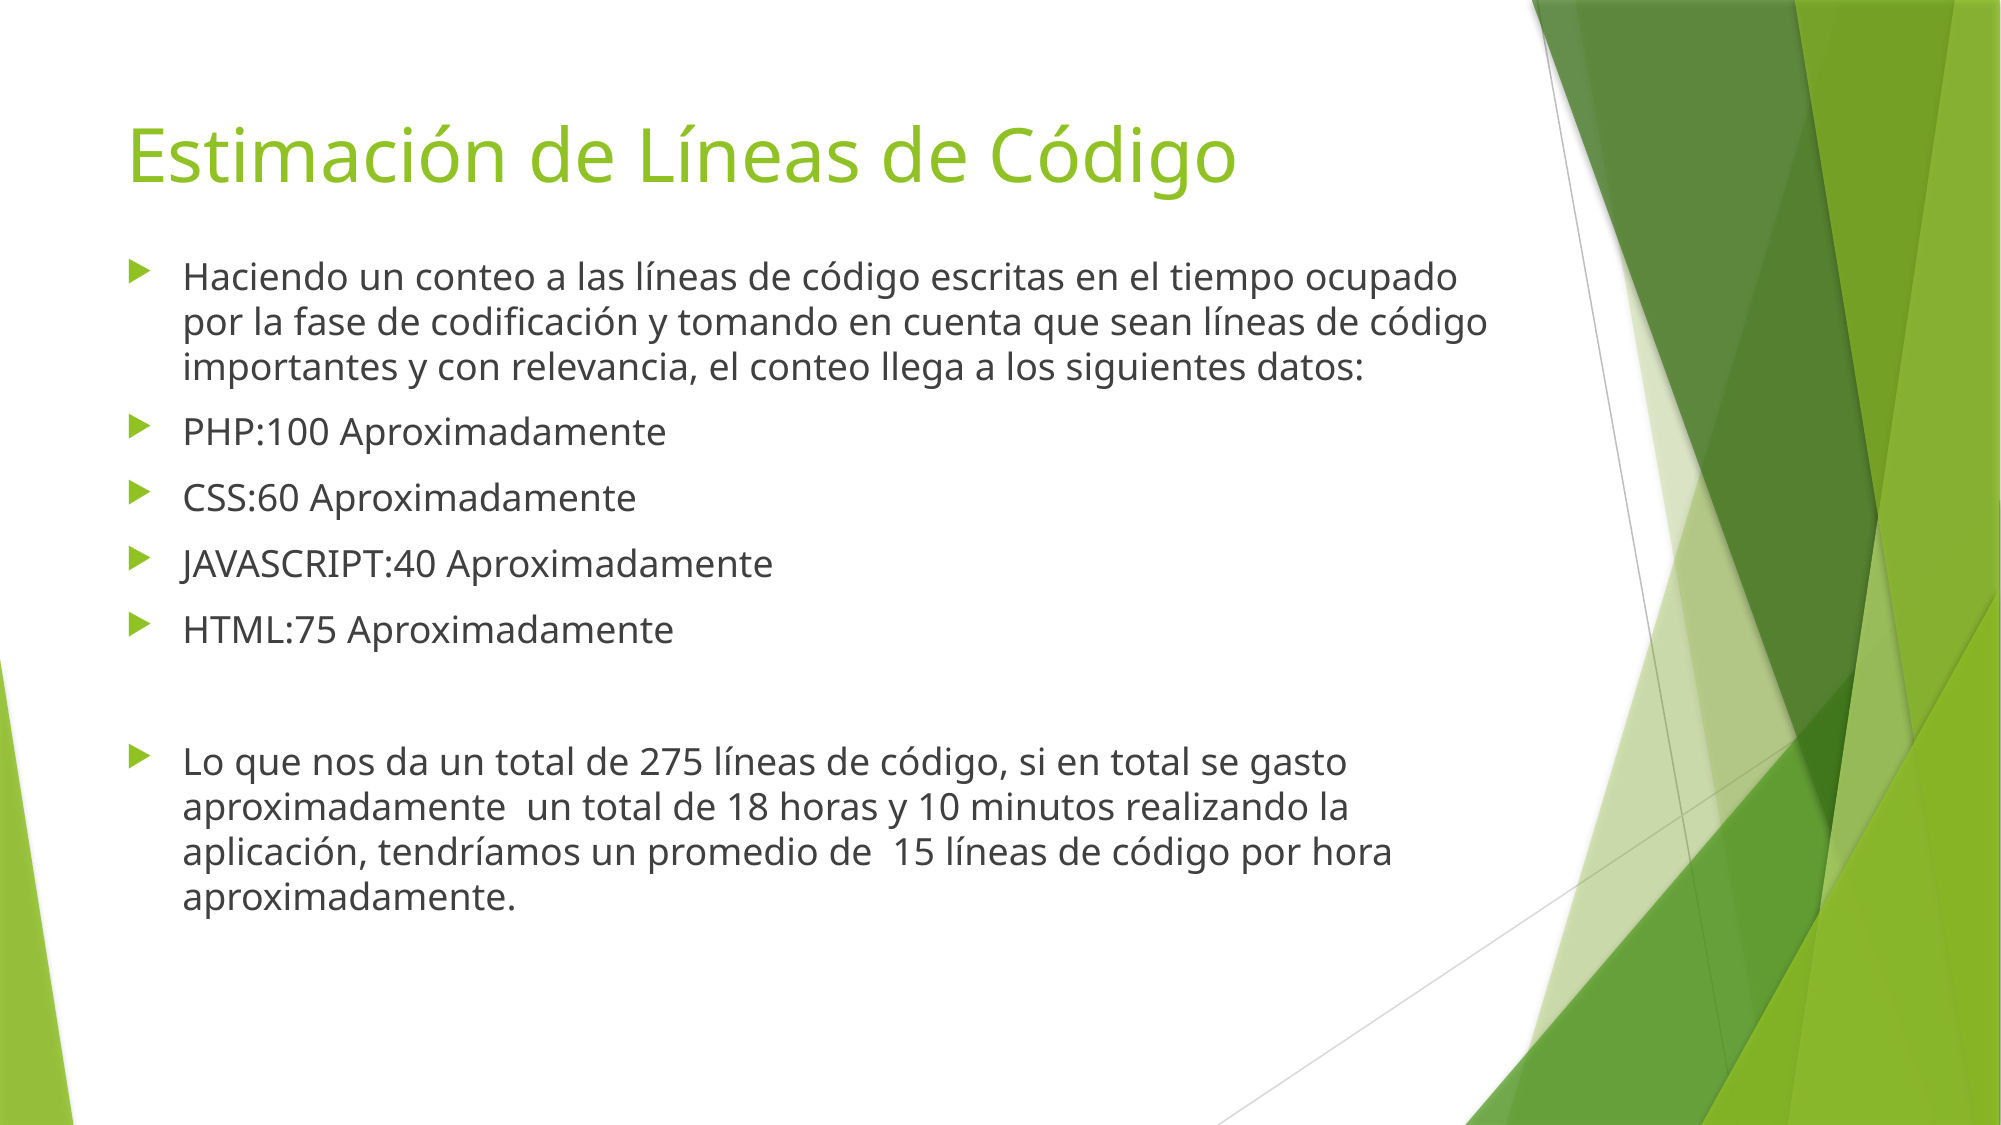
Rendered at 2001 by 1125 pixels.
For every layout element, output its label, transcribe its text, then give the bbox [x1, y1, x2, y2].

title Estimación de Líneas de Código [111, 99, 1522, 222]
list Haciendo un conteo a las líneas de código escritas en el tiempo ocupado por la fase de codificación y tomando en cuenta que sean líneas de código importantes y con relevancia, el conteo llega a los siguientes datos: PHP:100 Aproximadamente CSS:60 Aproximadamente JAVASCRIPT:40 Aproximadamente HTML:75 Aproximadamente Lo que nos da un total de 275 líneas de código, si en total se gasto aproximadamente un total de 18 horas y 10 minutos realizando la aplicación, tendríamos un promedio de 15 líneas de código por hora aproximadamente. [111, 245, 1522, 992]
